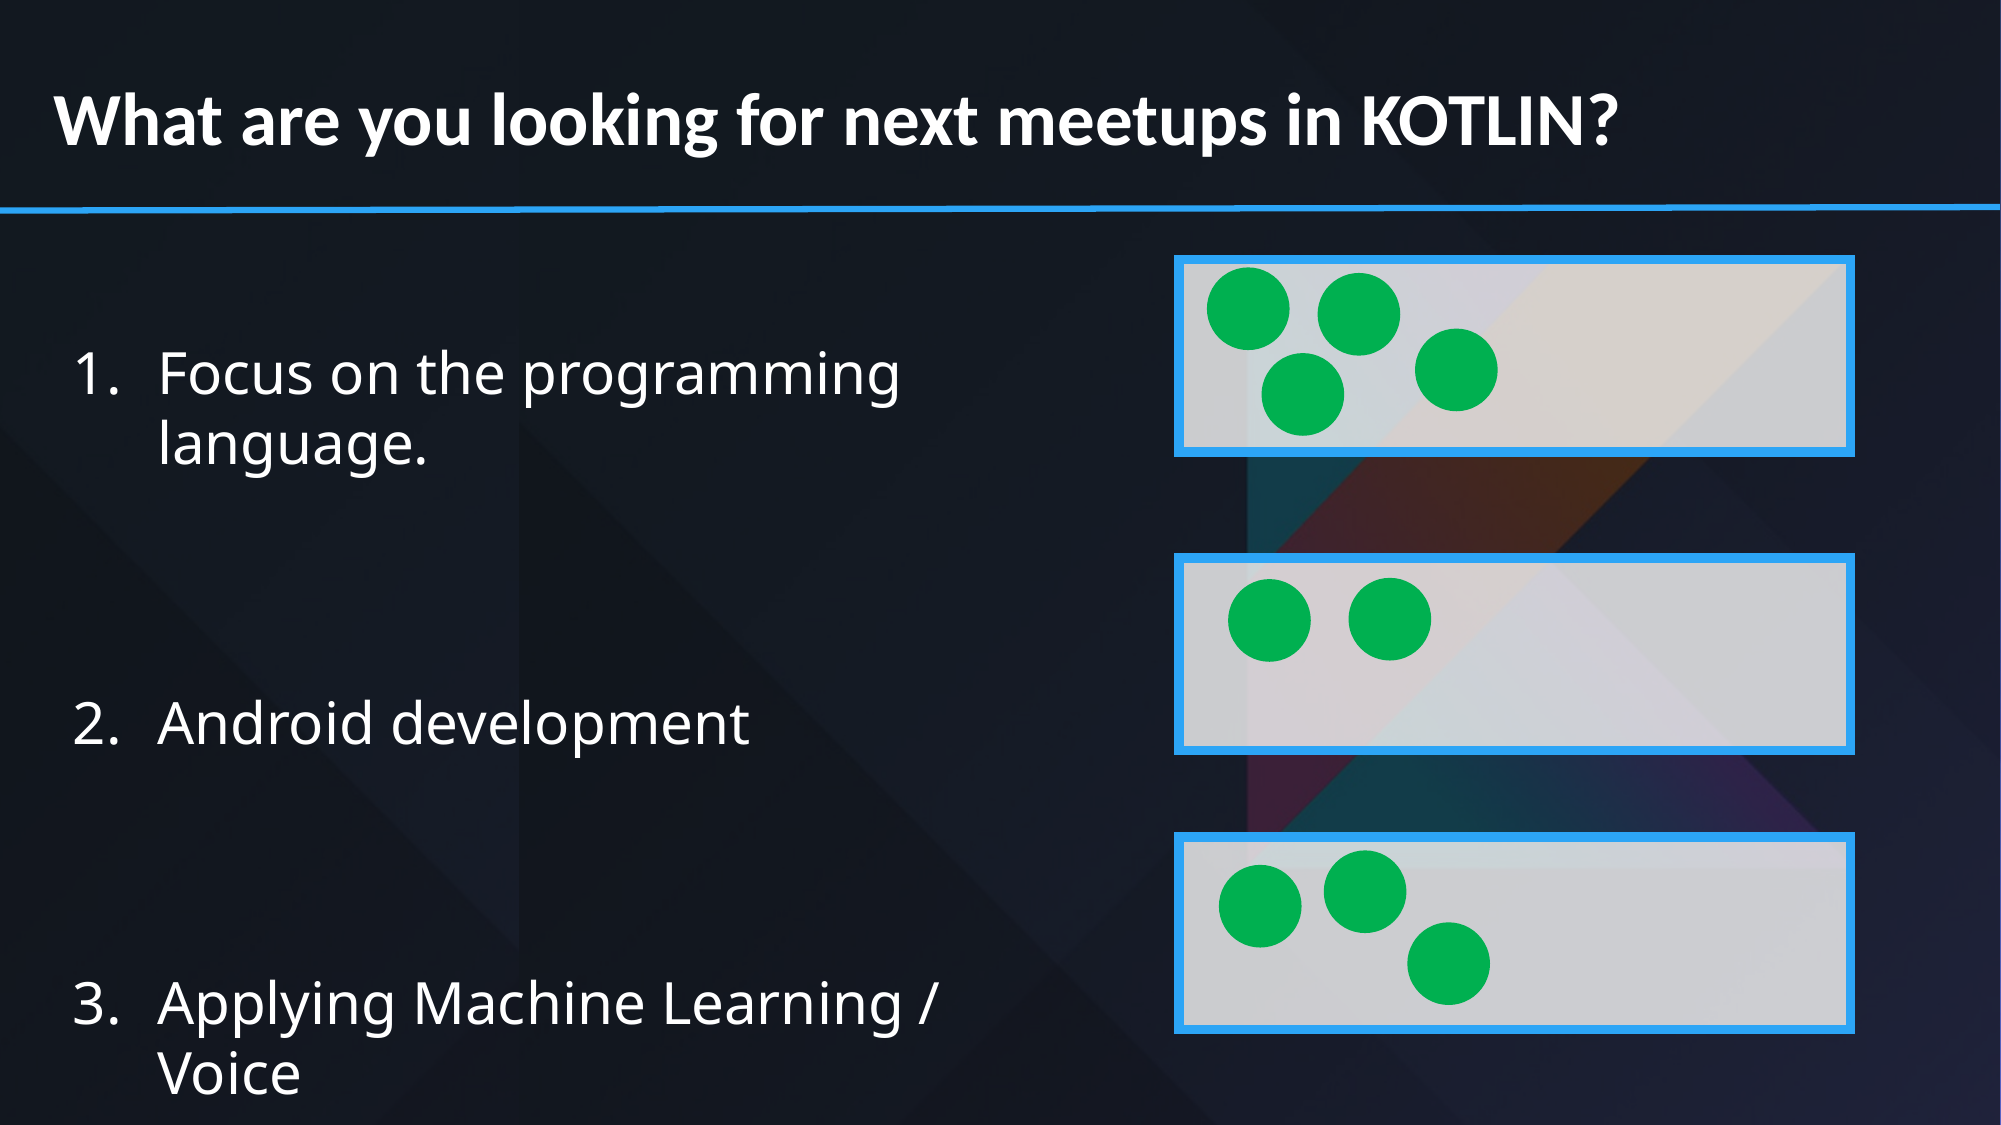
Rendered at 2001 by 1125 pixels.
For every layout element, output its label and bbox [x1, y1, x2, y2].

text_box [0, 207, 2000, 211]
text_box [0, 211, 2000, 1125]
text_box [0, 0, 2000, 207]
